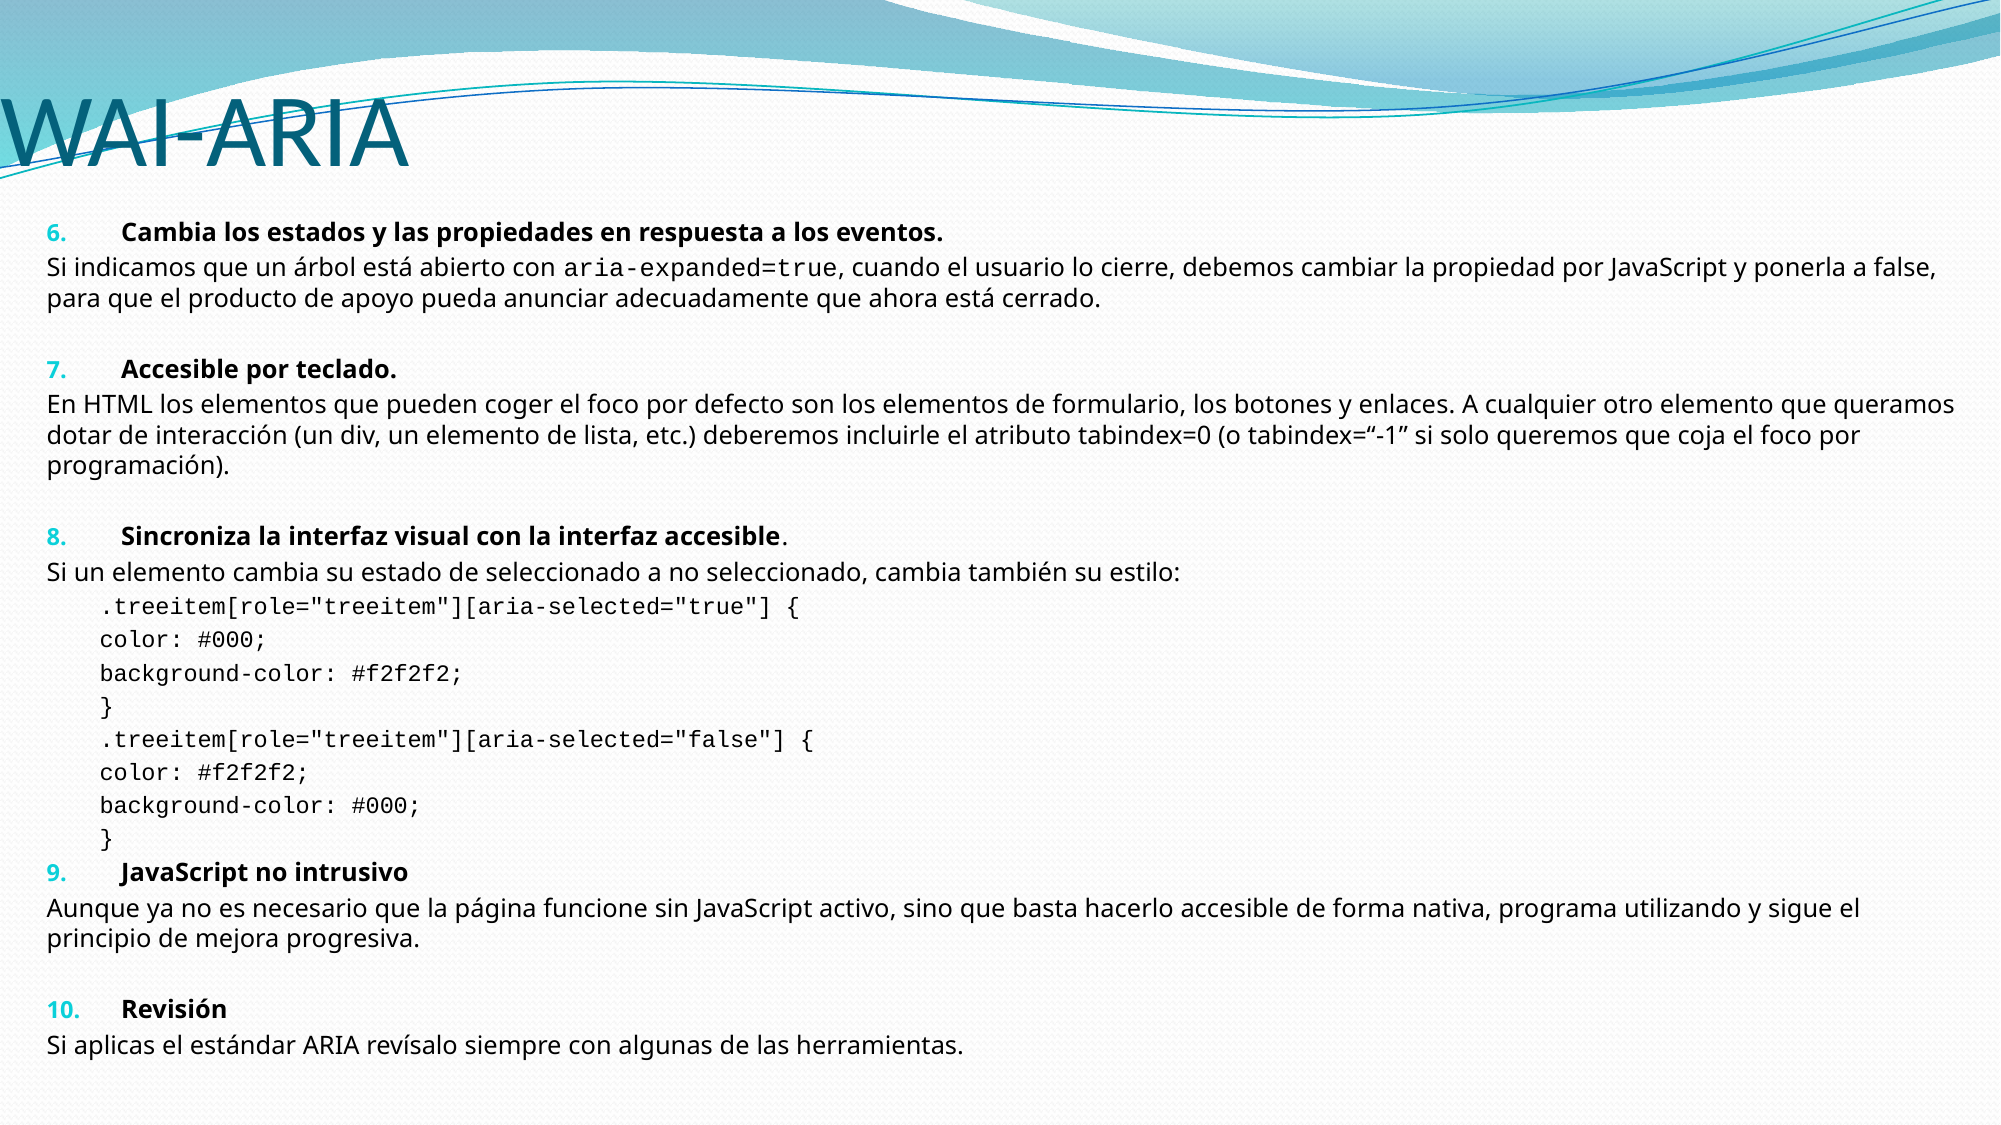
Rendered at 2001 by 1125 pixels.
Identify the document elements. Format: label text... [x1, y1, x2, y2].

list Cambia los estados y las propiedades en respuesta a los eventos. Si indicamos que un árbol está abierto con aria-expanded=true, cuando el usuario lo cierre, debemos cambiar la propiedad por JavaScript y ponerla a false, para que el producto de apoyo pueda anunciar adecuadamente que ahora está cerrado. Accesible por teclado. En HTML los elementos que pueden coger el foco por defecto son los elementos de formulario, los botones y enlaces. A cualquier otro elemento que queramos dotar de interacción (un div, un elemento de lista, etc.) deberemos incluirle el atributo tabindex=0 (o tabindex=“-1” si solo queremos que coja el foco por programación). Sincroniza la interfaz visual con la interfaz accesible. Si un elemento cambia su estado de seleccionado a no seleccionado, cambia también su estilo: .treeitem[role="treeitem"][aria-selected="true"] { color: #000; background-color: #f2f2f2; } .treeitem[role="treeitem"][aria-selected="false"] { color: #f2f2f2; background-color: #000; } JavaScript no intrusivo Aunque ya no es necesario que la página funcione sin JavaScript activo, sino que basta hacerlo accesible de forma nativa, programa utilizando y sigue el principio de mejora progresiva. Revisión Si aplicas el estándar ARIA revísalo siempre con algunas de las herramientas. [31, 208, 1979, 1073]
title WAI-ARIA [0, 0, 1800, 188]
